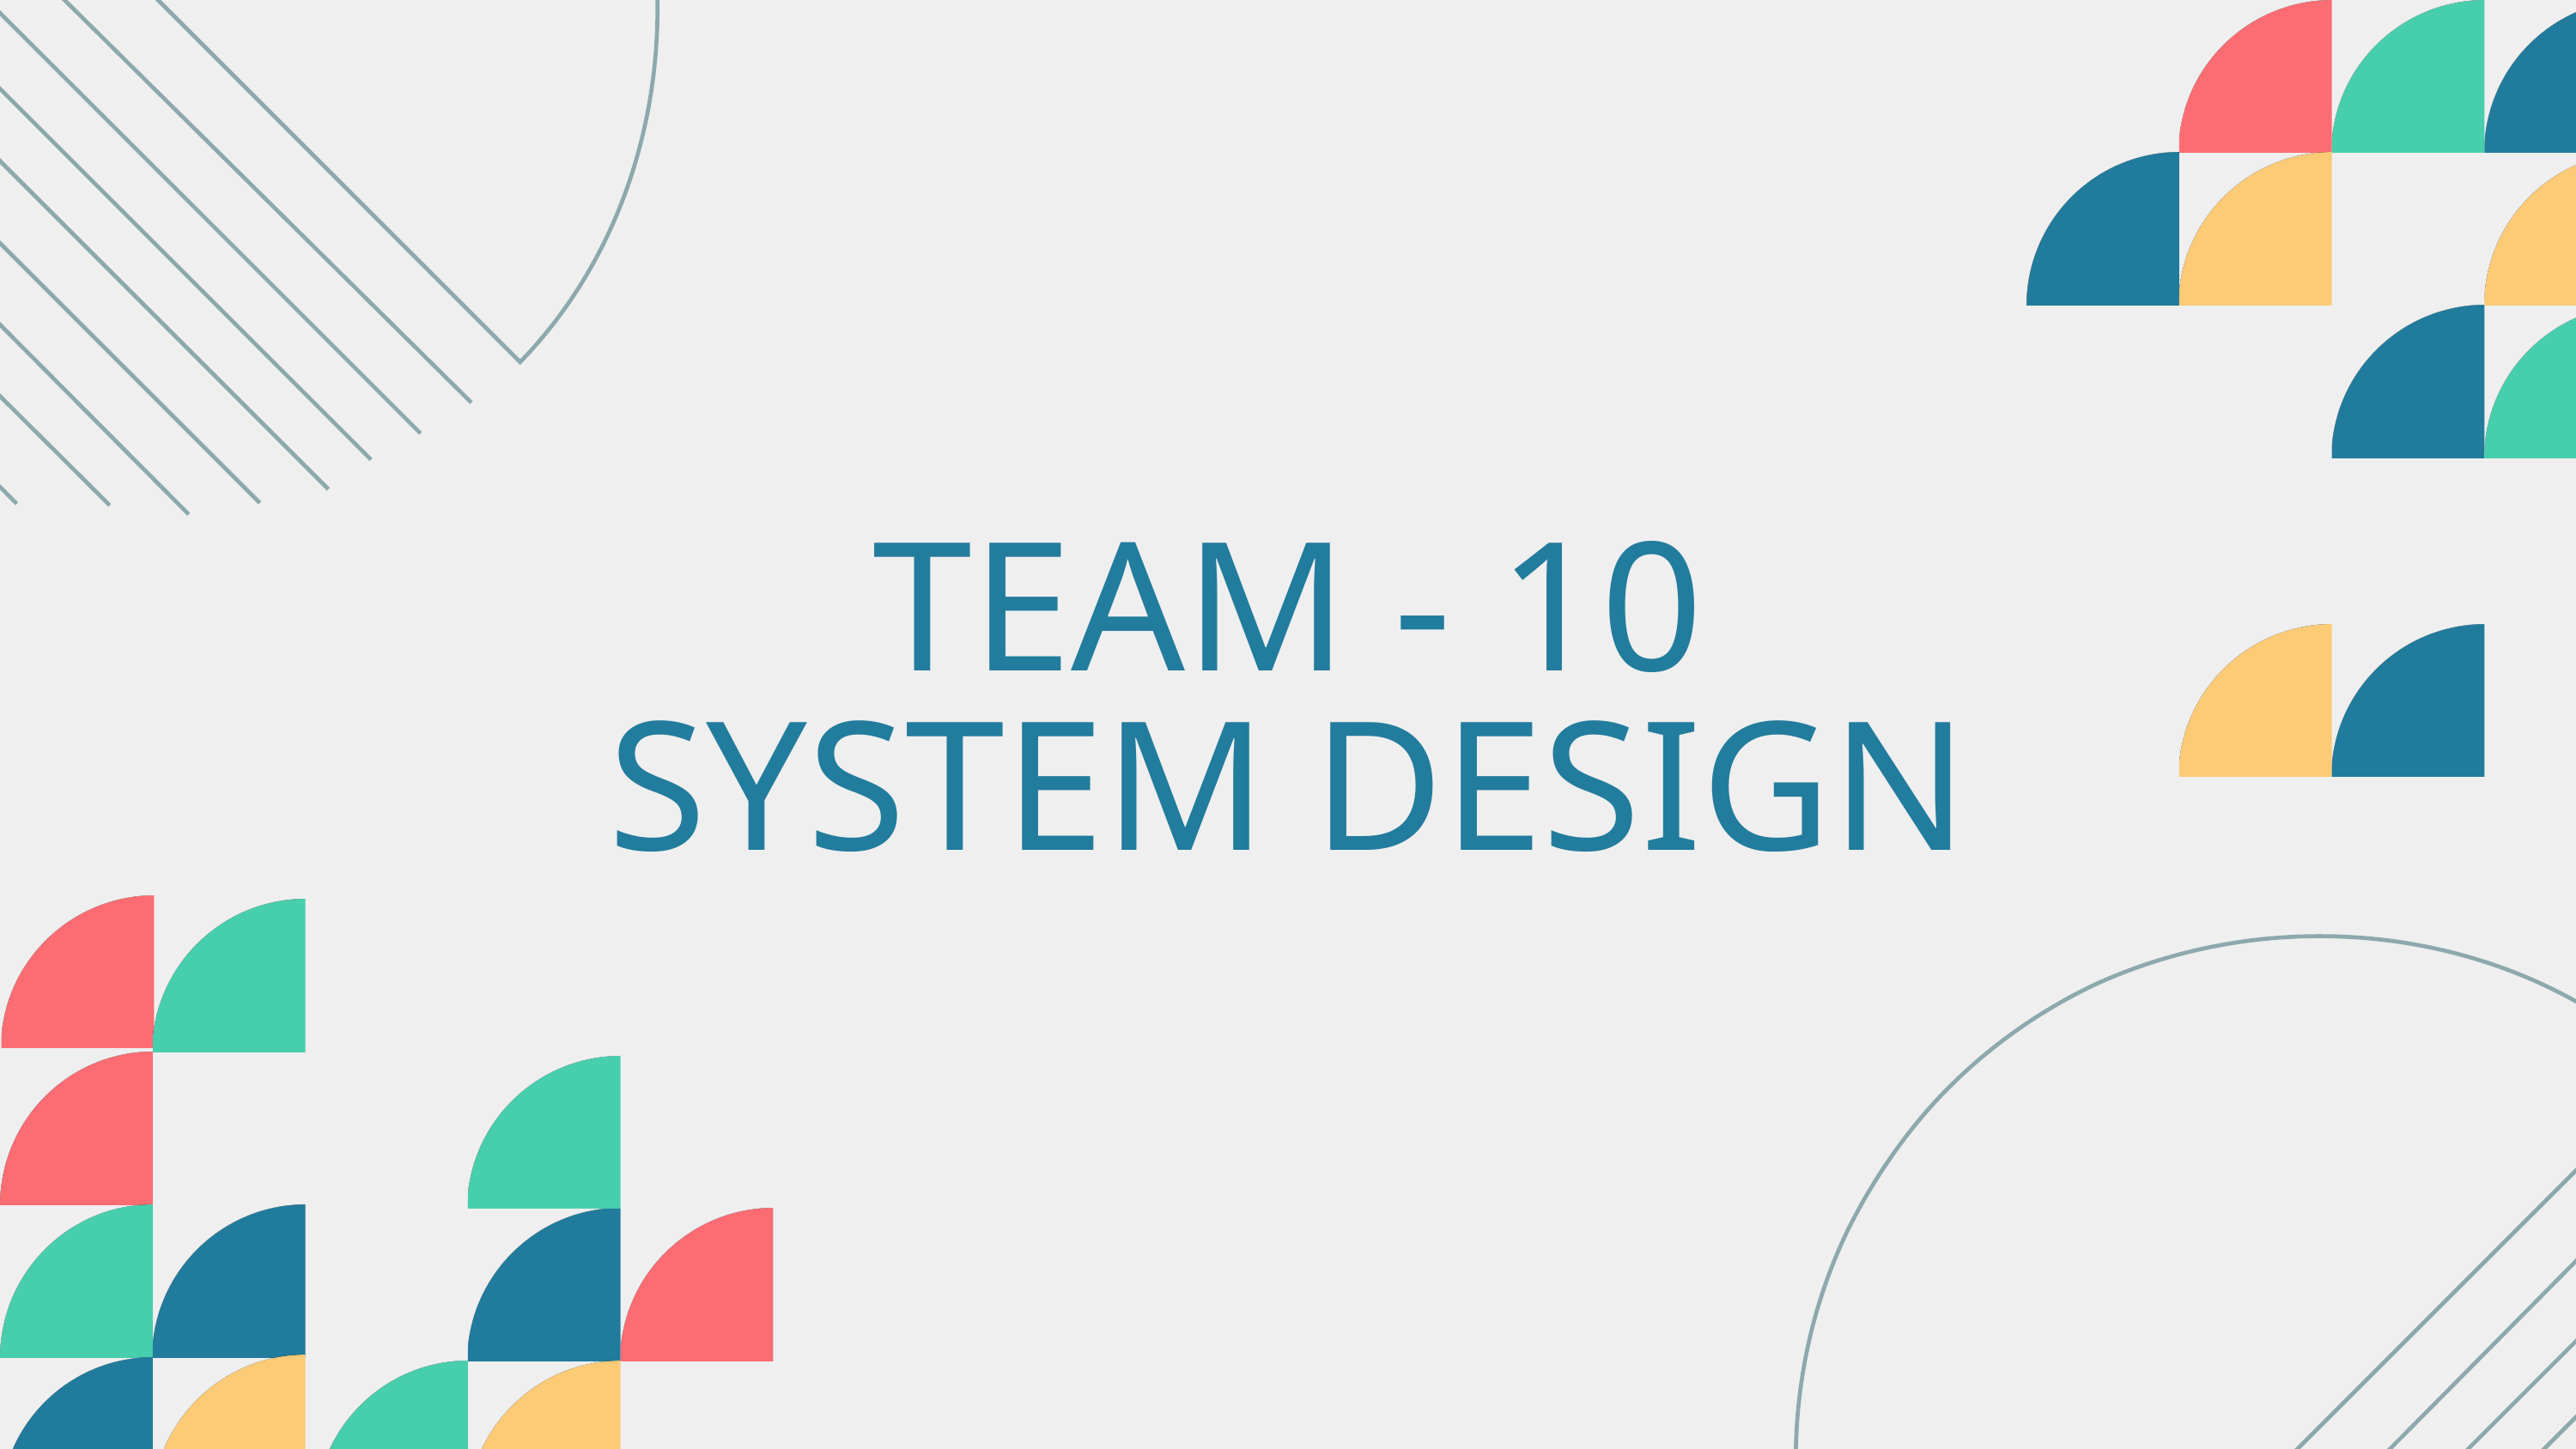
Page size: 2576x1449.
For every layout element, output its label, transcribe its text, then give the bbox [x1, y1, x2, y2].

text_box [2178, 624, 2331, 778]
text_box [0, 1204, 152, 1357]
text_box [152, 1204, 306, 1355]
text_box [2484, 0, 2576, 152]
text_box [467, 1361, 621, 1449]
text_box [2026, 152, 2178, 306]
text_box [2484, 305, 2576, 458]
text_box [1603, 1014, 2576, 1449]
text_box [1, 895, 155, 1048]
text_box [0, 1357, 153, 1449]
text_box [152, 1355, 306, 1449]
text_box [2331, 305, 2484, 458]
text_box [2484, 152, 2576, 305]
text_box [315, 1361, 467, 1449]
text_box [620, 1208, 774, 1361]
text_box [2331, 0, 2484, 153]
text_box [2178, 152, 2332, 306]
text_box TEAM - 10 SYSTEM DESIGN [490, 528, 2085, 886]
text_box [2178, 0, 2331, 152]
text_box [2331, 624, 2485, 778]
text_box [467, 1209, 620, 1361]
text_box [0, 0, 851, 67]
text_box [152, 899, 306, 1052]
text_box [467, 1056, 621, 1209]
text_box [0, 1052, 153, 1204]
